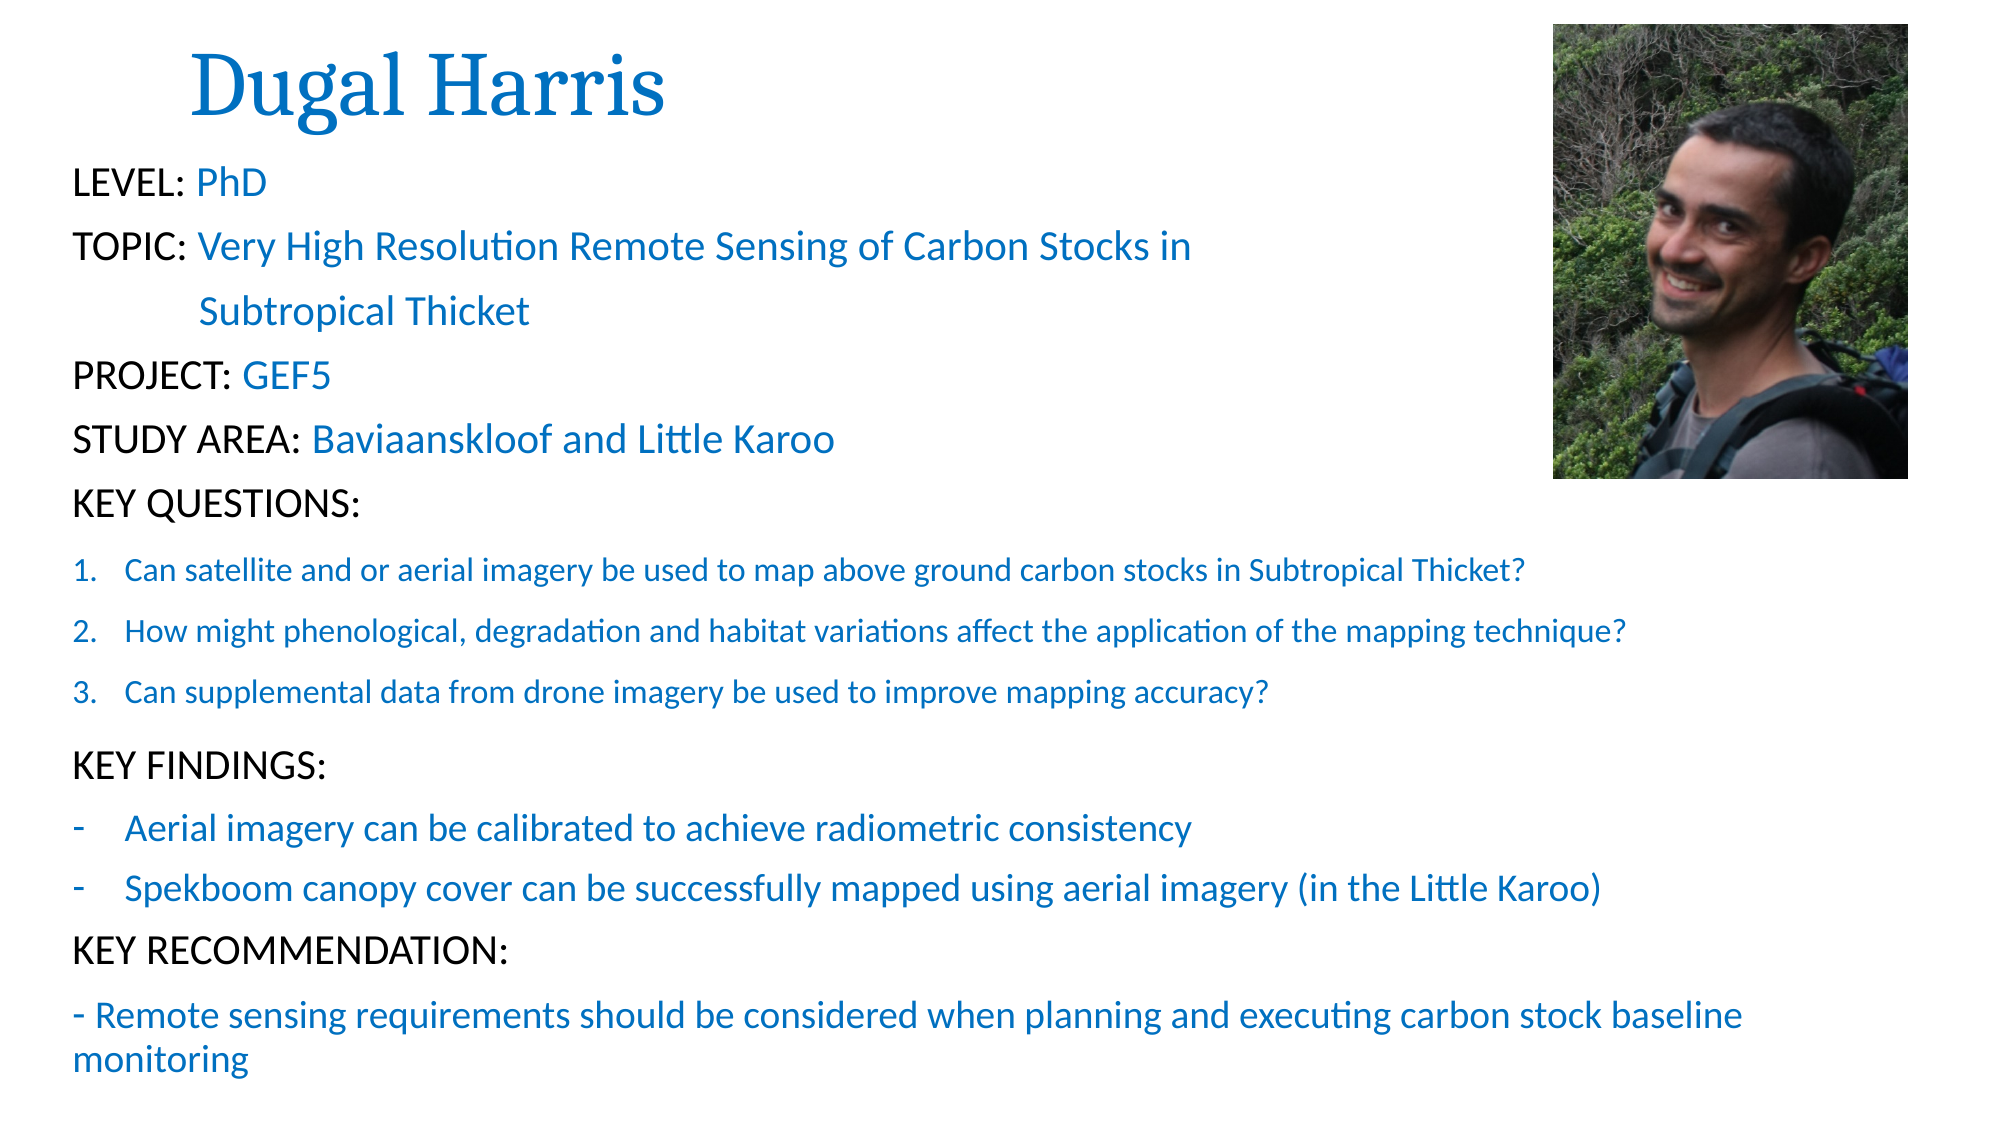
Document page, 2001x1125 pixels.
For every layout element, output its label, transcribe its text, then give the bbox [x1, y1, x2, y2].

text_box Dugal Harris [0, 0, 1028, 142]
picture [1552, 24, 1908, 480]
text_box LEVEL: PhD TOPIC: Very High Resolution Remote Sensing of Carbon Stocks in Subtropical Thicket PROJECT: GEF5 STUDY AREA: Baviaanskloof and Little Karoo KEY QUESTIONS: Can satellite and or aerial imagery be used to map above ground carbon stocks in Subtropical Thicket? How might phenological, degradation and habitat variations affect the application of the mapping technique? Can supplemental data from drone imagery be used to improve mapping accuracy? KEY FINDINGS: Aerial imagery can be calibrated to achieve radiometric consistency Spekboom canopy cover can be successfully mapped using aerial imagery (in the Little Karoo) KEY RECOMMENDATION: - Remote sensing requirements should be considered when planning and executing carbon stock baseline monitoring [57, 152, 1857, 1099]
